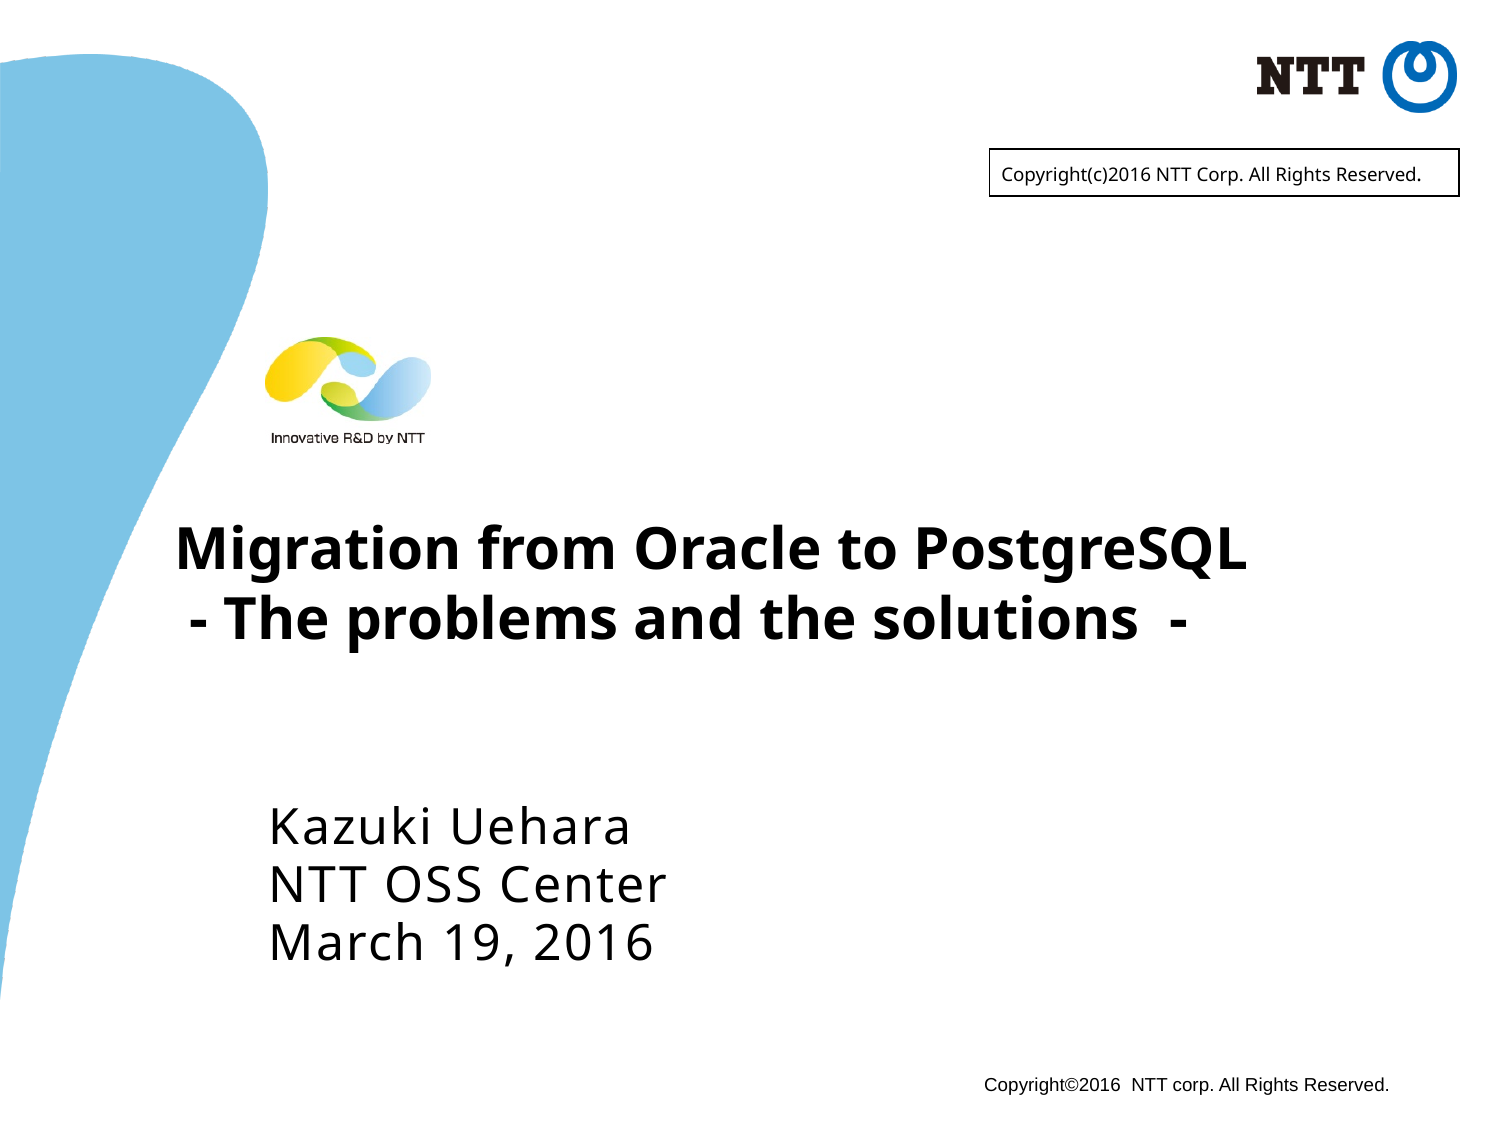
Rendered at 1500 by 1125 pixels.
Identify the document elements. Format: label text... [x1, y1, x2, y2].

picture [1257, 41, 1457, 113]
subtitle Kazuki Uehara NTT OSS Center March 19, 2016 [253, 798, 1070, 977]
picture [0, 54, 431, 1000]
title Migration from Oracle to PostgreSQL - The problems and the solutions - [159, 503, 1459, 717]
text_box Copyright(c)2016 NTT Corp. All Rights Reserved. [989, 148, 1459, 197]
